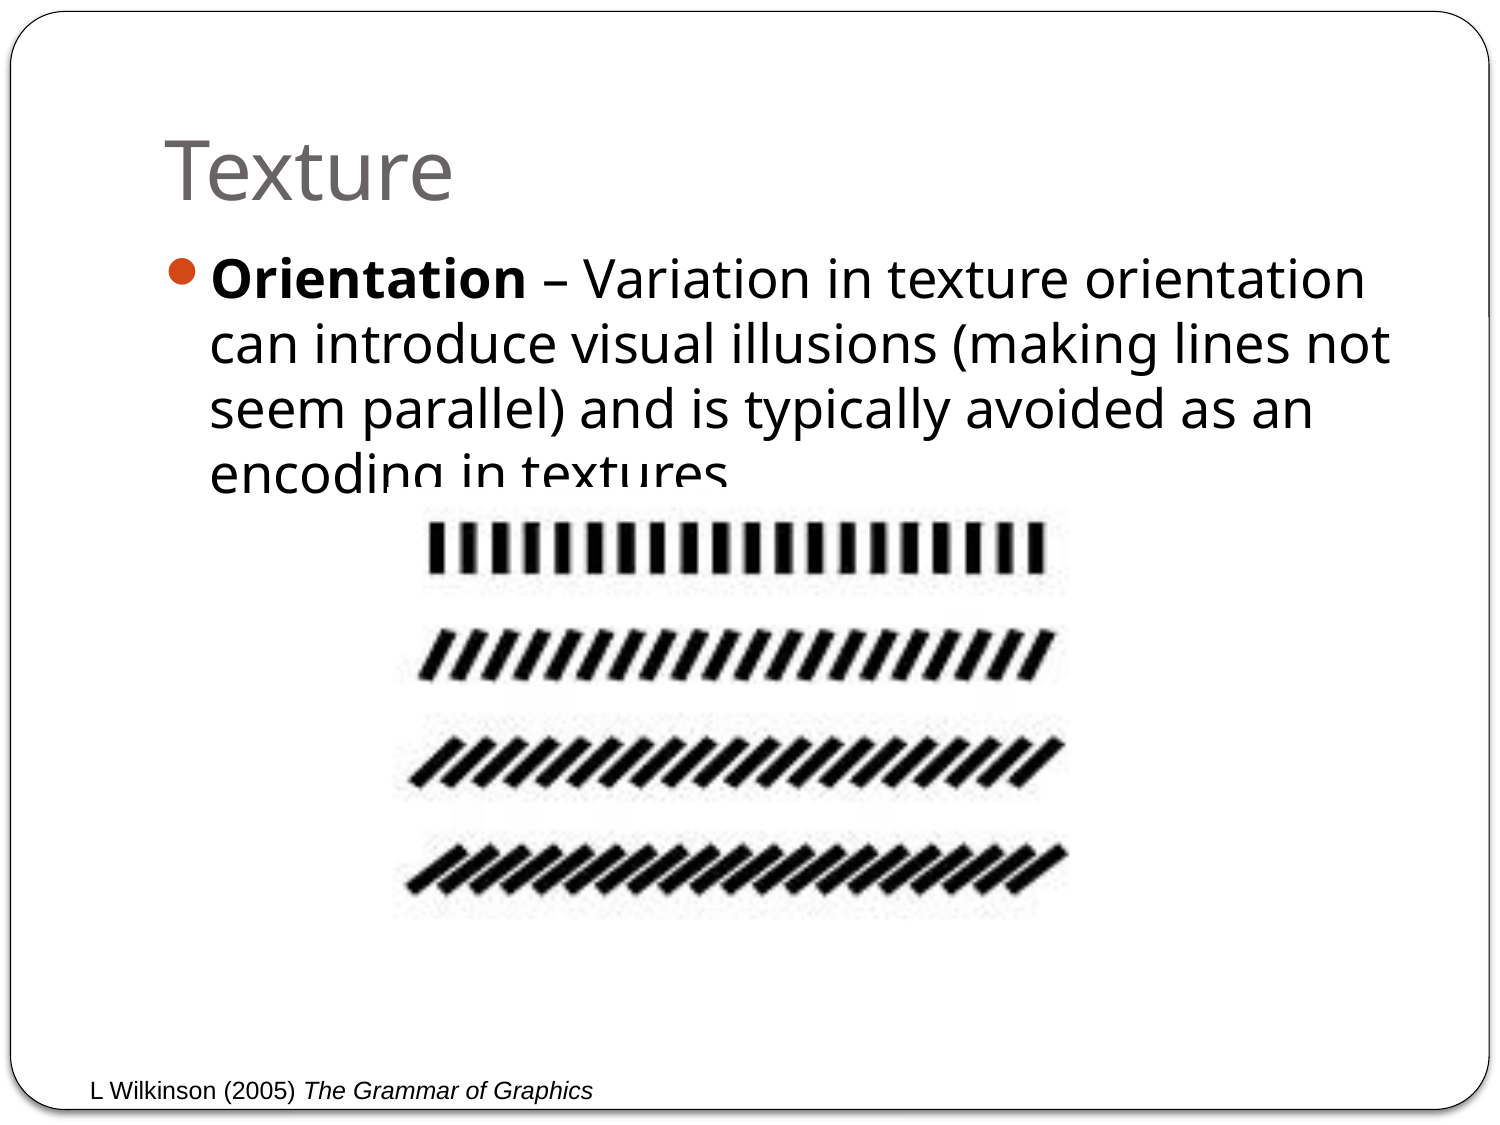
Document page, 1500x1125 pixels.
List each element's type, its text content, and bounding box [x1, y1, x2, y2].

title Texture [150, 45, 1425, 233]
list Orientation – Variation in texture orientation can introduce visual illusions (making lines not seem parallel) and is typically avoided as an encoding in textures [150, 237, 1425, 988]
picture [387, 487, 1125, 935]
text_box L Wilkinson (2005) The Grammar of Graphics [74, 1067, 1394, 1112]
